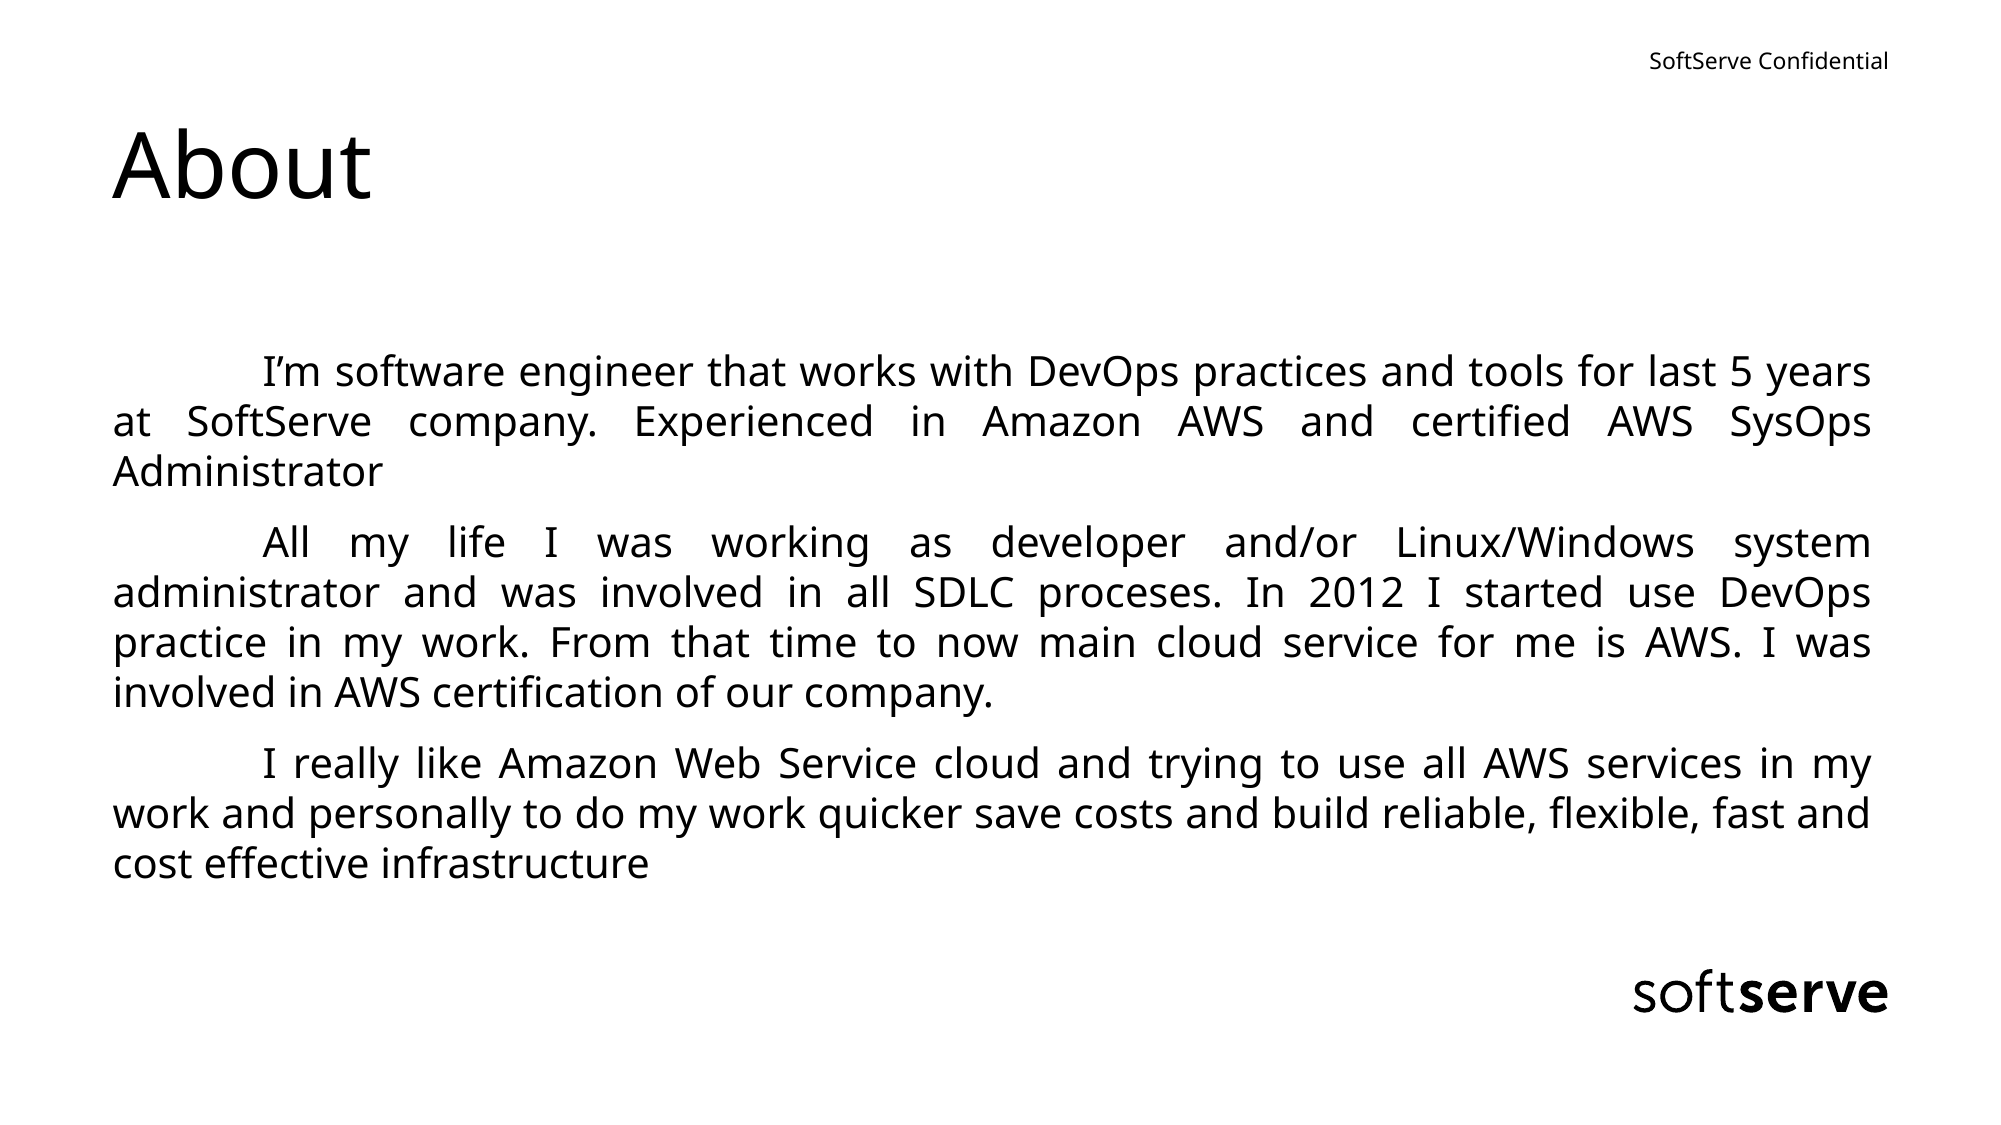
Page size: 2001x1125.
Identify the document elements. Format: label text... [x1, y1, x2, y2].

list I’m software engineer that works with DevOps practices and tools for last 5 years at SoftServe company. Experienced in Amazon AWS and certified AWS SysOps Administrator All my life I was working as developer and/or Linux/Windows system administrator and was involved in all SDLC proceses. In 2012 I started use DevOps practice in my work. From that time to now main cloud service for me is AWS. I was involved in AWS certification of our company. I really like Amazon Web Service cloud and trying to use all AWS services in my work and personally to do my work quicker save costs and build reliable, flexible, fast and cost effective infrastructure [112, 337, 1888, 900]
title About [112, 112, 1888, 225]
